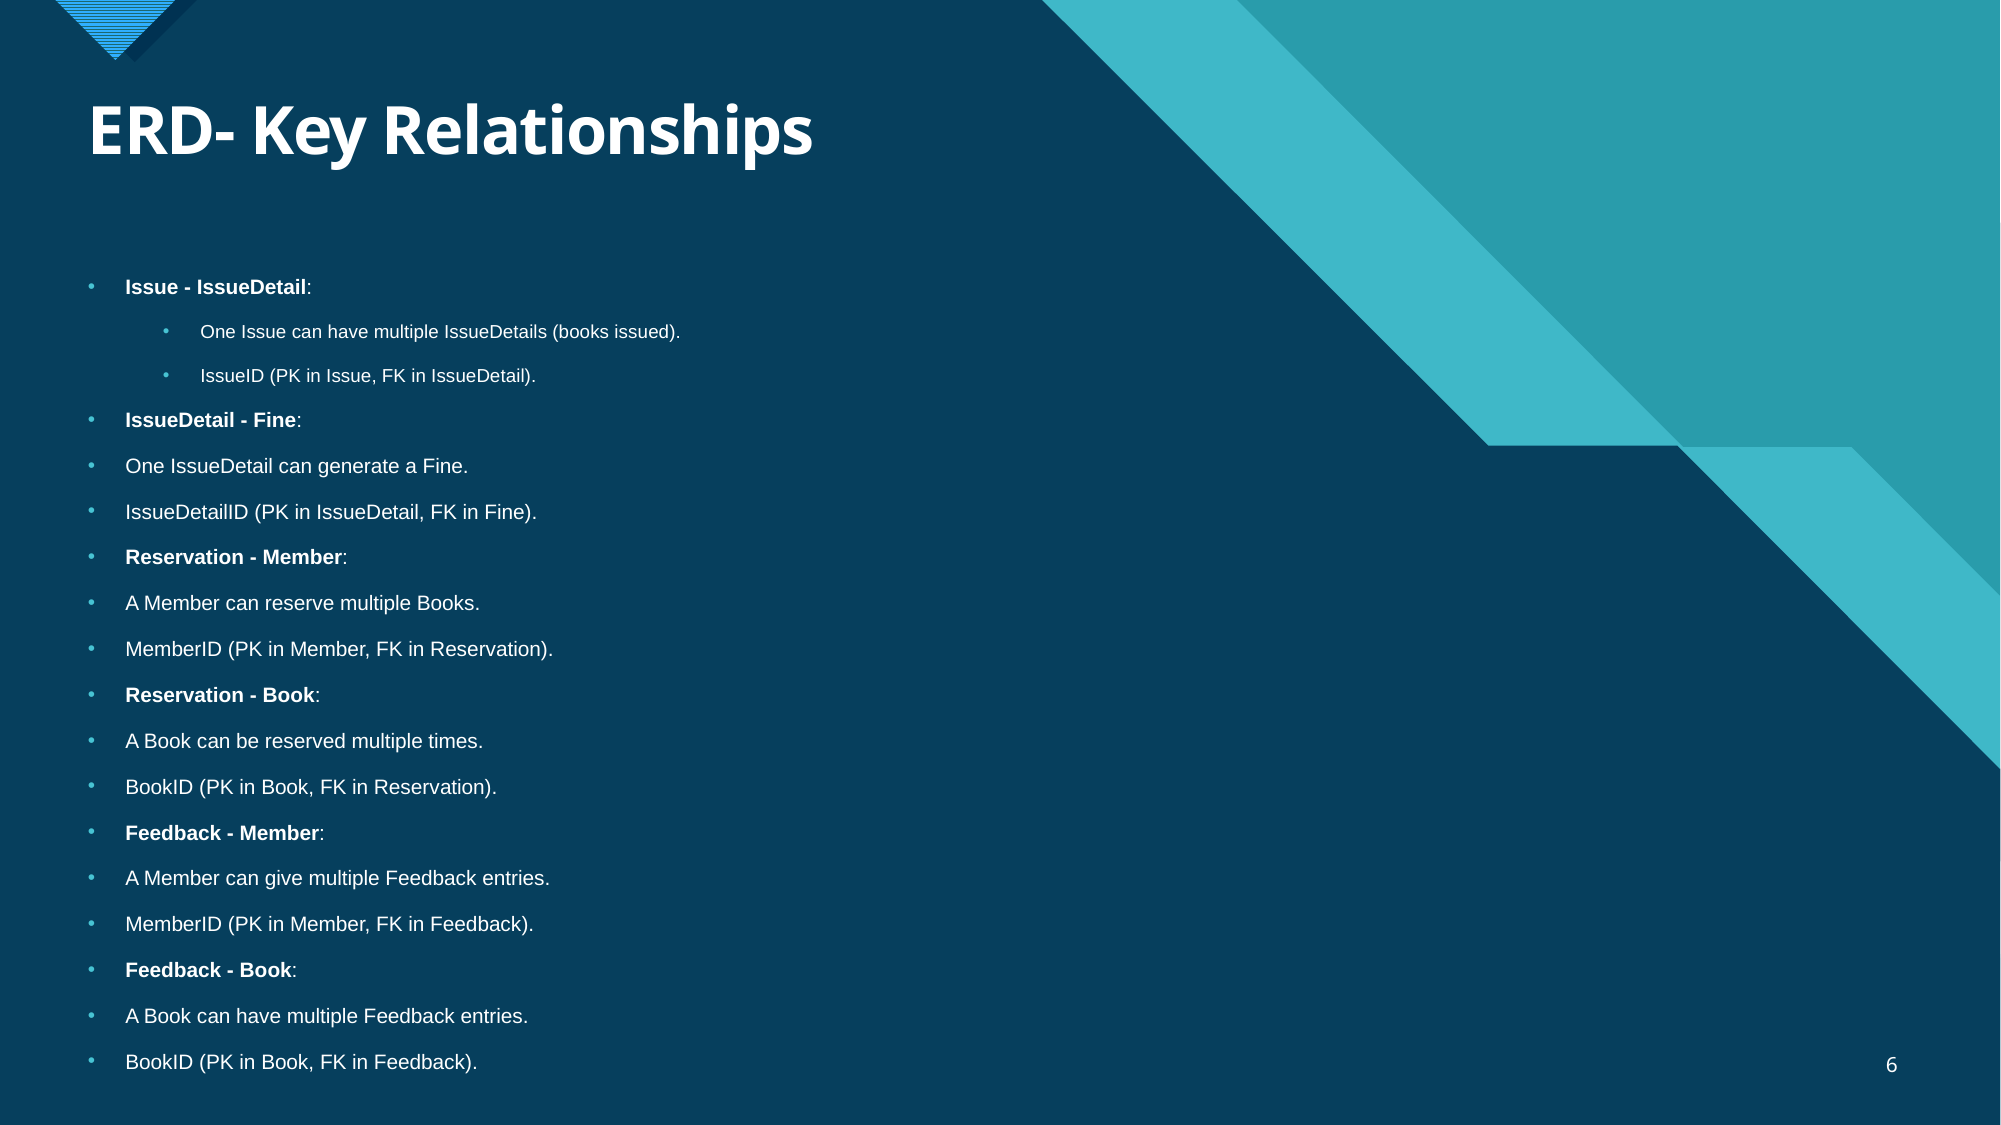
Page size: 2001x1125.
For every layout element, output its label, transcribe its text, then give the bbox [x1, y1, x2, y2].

picture [180, 1055, 187, 1068]
picture [208, 1055, 215, 1068]
picture [366, 1009, 375, 1022]
picture [456, 1055, 461, 1068]
picture [322, 1055, 331, 1068]
picture [181, 966, 185, 977]
slide_number 6 [1845, 1035, 1913, 1096]
picture [164, 1054, 168, 1068]
picture [127, 963, 137, 976]
picture [335, 1055, 340, 1068]
picture [146, 1009, 154, 1022]
picture [211, 962, 219, 976]
picture [193, 967, 197, 977]
title ERD- Key Relationships [72, 89, 1913, 250]
picture [263, 1055, 272, 1068]
picture [376, 1055, 385, 1068]
picture [182, 1009, 187, 1022]
picture [241, 963, 253, 976]
picture [127, 1055, 136, 1068]
picture [282, 962, 290, 976]
picture [151, 967, 167, 977]
list Issue - IssueDetail: One Issue can have multiple IssueDetails (books issued). IssueID (PK in Issue, FK in IssueDetail). IssueDetail - Fine: One IssueDetail can generate a Fine. IssueDetailID (PK in IssueDetail, FK in Fine). Reservation - Member: A Member can reserve multiple Books. MemberID (PK in Member, FK in Reservation). Reservation - Book: A Book can be reserved multiple times. BookID (PK in Book, FK in Reservation). Feedback - Member: A Member can give multiple Feedback entries. MemberID (PK in Member, FK in Feedback). Feedback - Book: A Book can have multiple Feedback entries. BookID (PK in Book, FK in Feedback). [72, 266, 1175, 939]
picture [446, 1008, 450, 1022]
picture [222, 1055, 227, 1068]
picture [139, 967, 148, 976]
